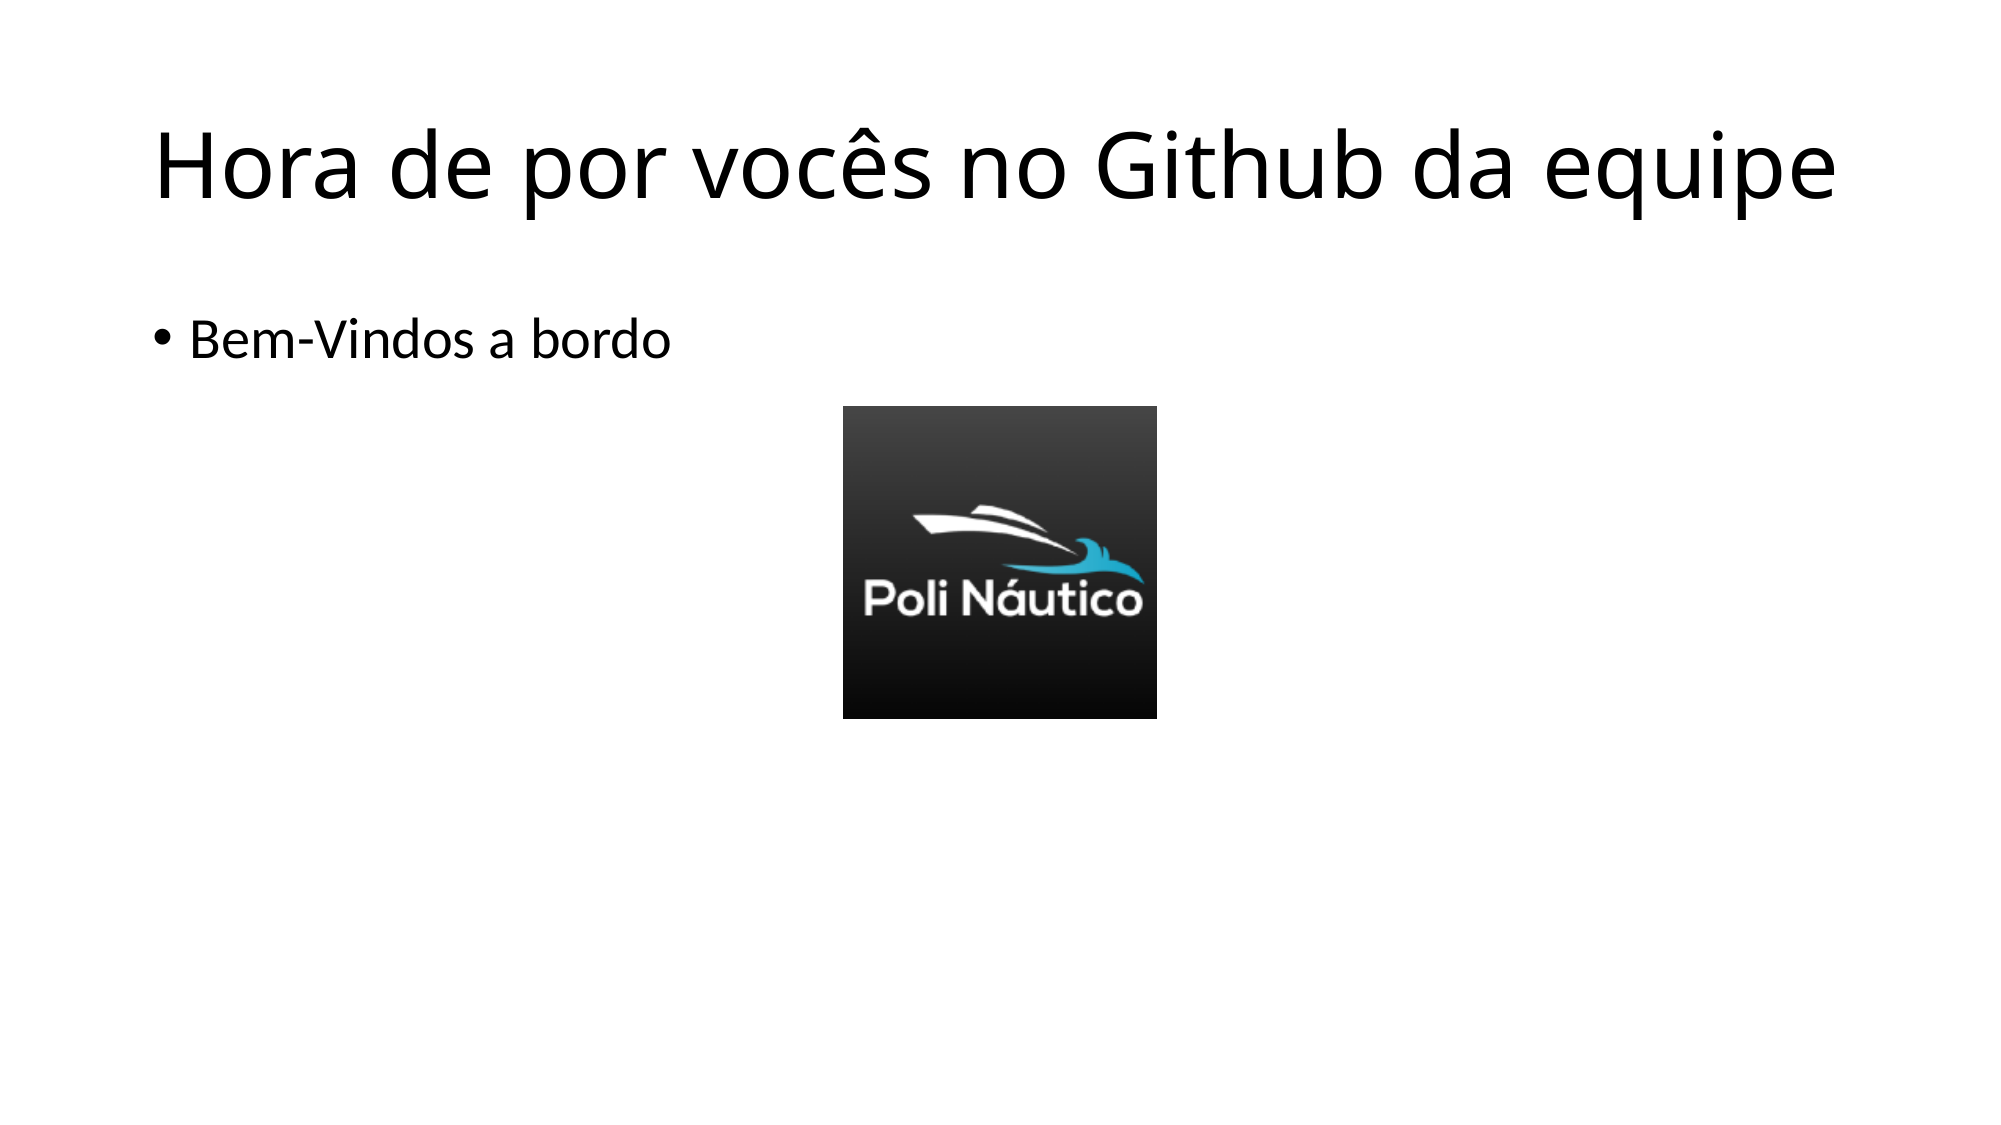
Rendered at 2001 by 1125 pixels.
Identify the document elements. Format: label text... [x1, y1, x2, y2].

picture [843, 406, 1157, 719]
title Hora de por vocês no Github da equipe [137, 59, 1863, 278]
list Bem-Vindos a bordo [137, 300, 1863, 1015]
